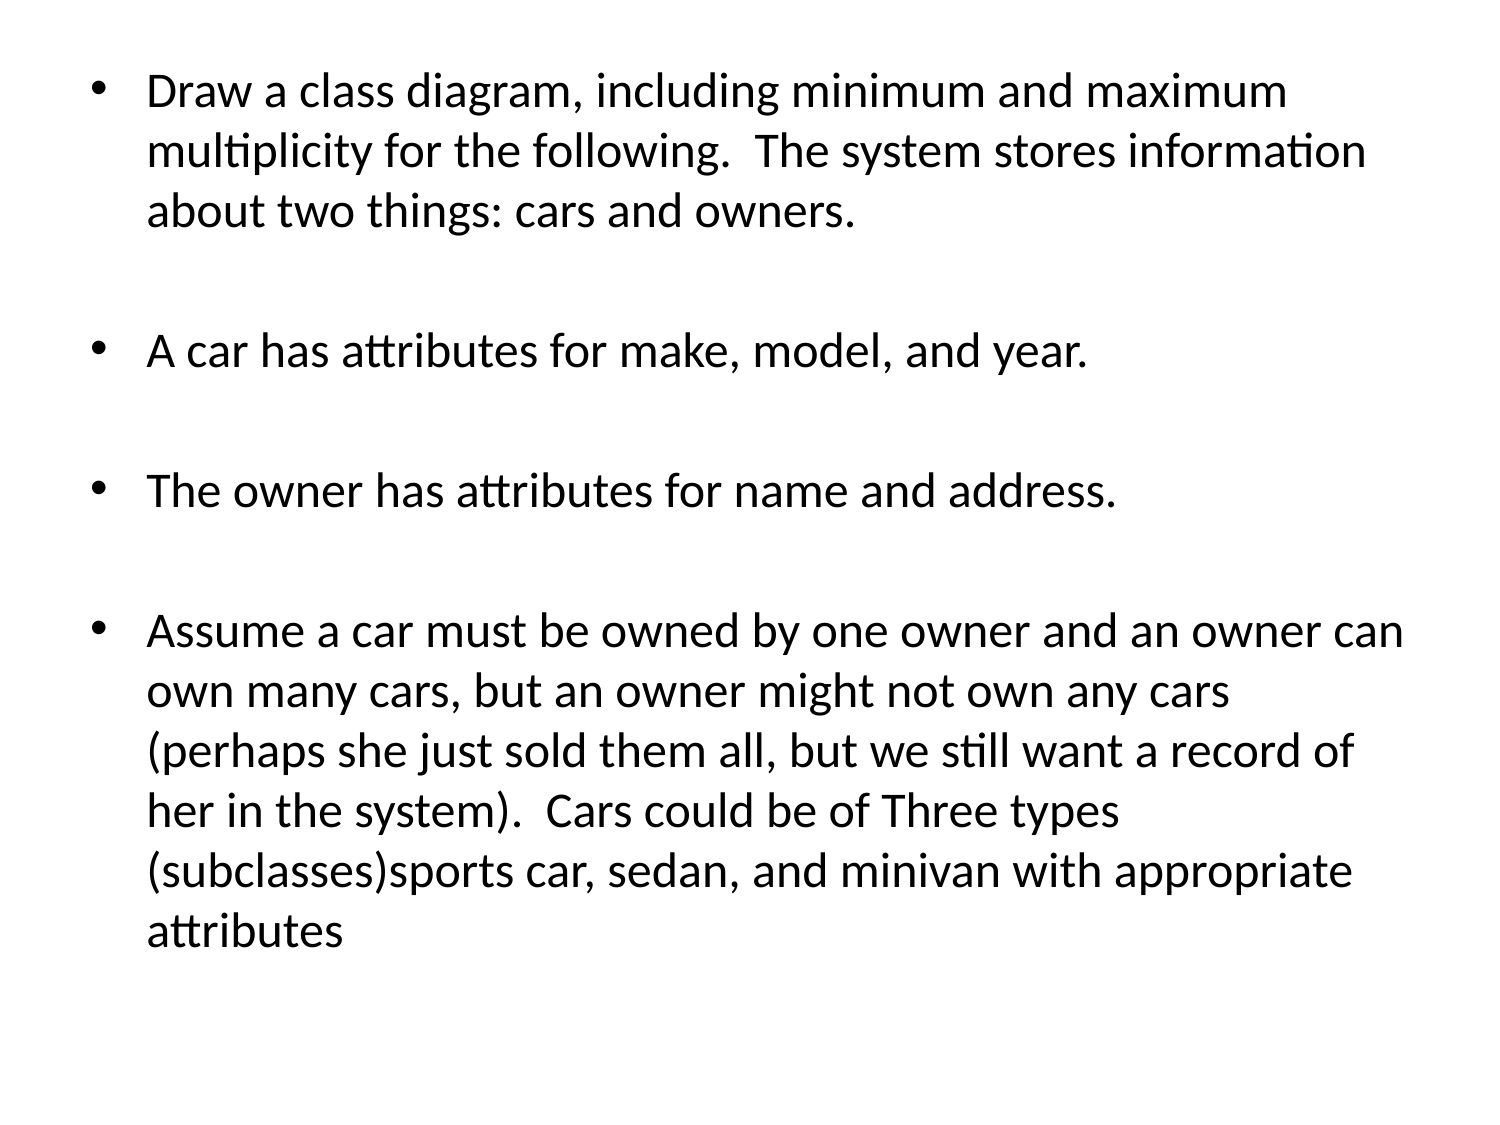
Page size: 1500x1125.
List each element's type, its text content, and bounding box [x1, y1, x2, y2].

list Draw a class diagram, including minimum and maximum multiplicity for the following. The system stores information about two things: cars and owners. A car has attributes for make, model, and year. The owner has attributes for name and address. Assume a car must be owned by one owner and an owner can own many cars, but an owner might not own any cars (perhaps she just sold them all, but we still want a record of her in the system). Cars could be of Three types (subclasses)sports car, sedan, and minivan with appropriate attributes [75, 50, 1425, 1005]
